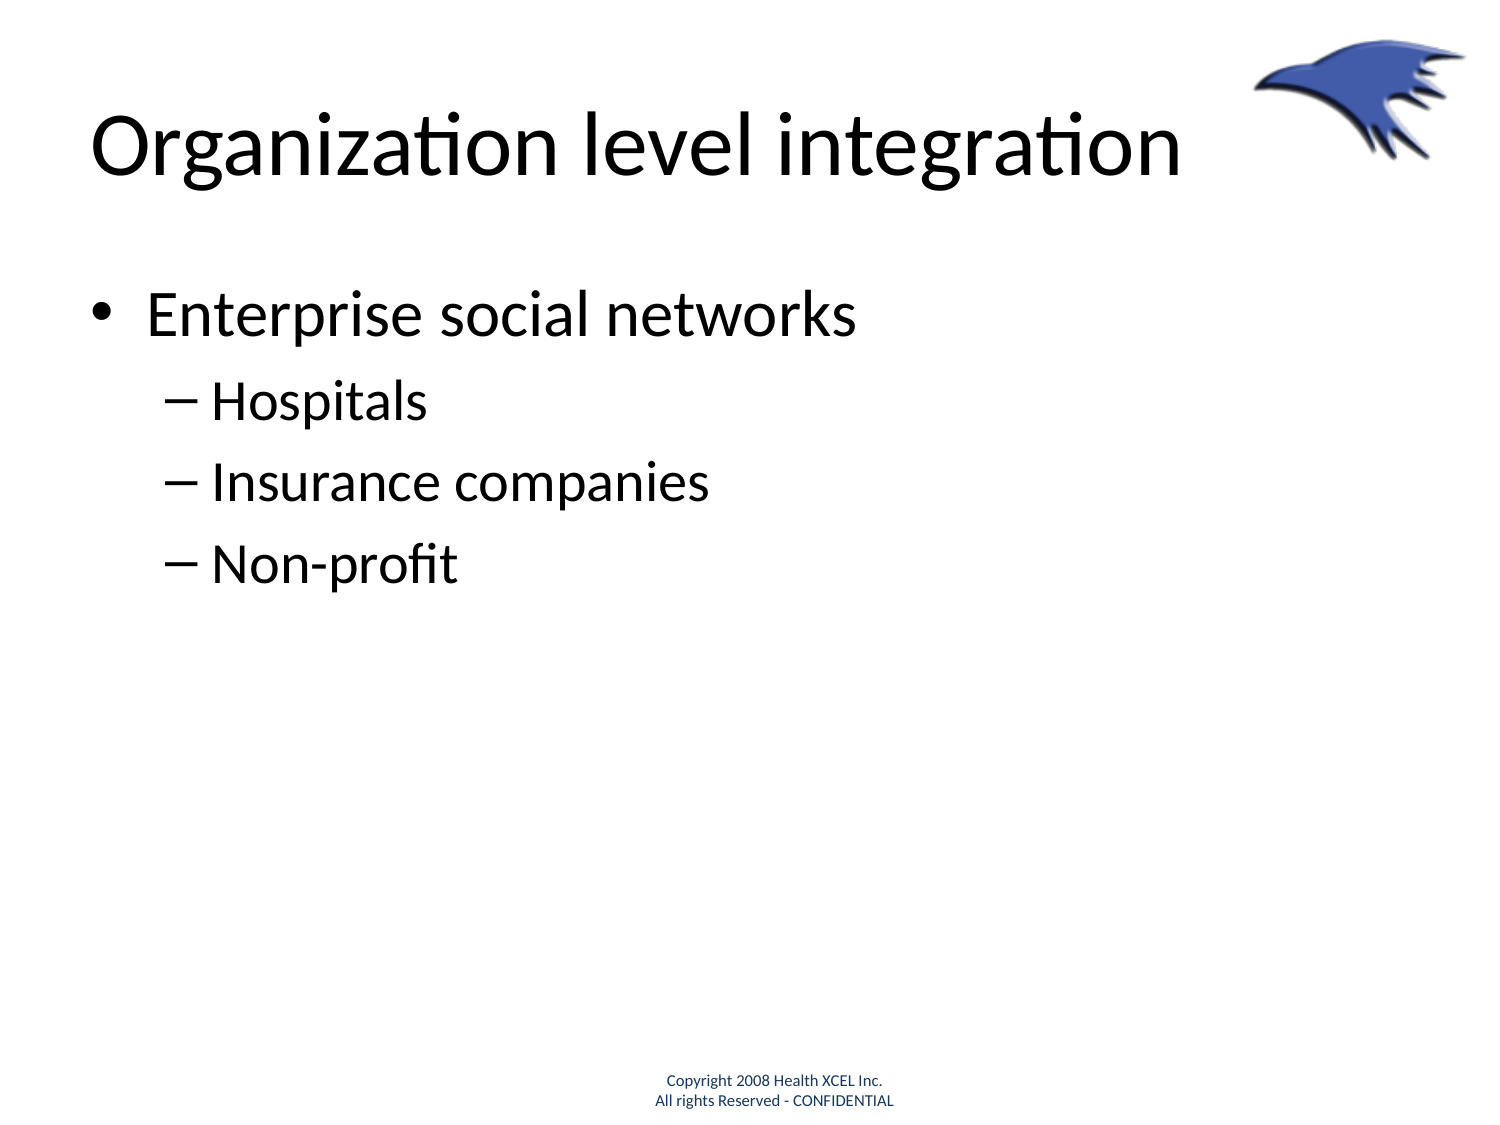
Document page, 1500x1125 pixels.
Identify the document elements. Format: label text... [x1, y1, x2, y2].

picture [1250, 37, 1469, 163]
list Enterprise social networks Hospitals Insurance companies Non-profit [75, 262, 1425, 1005]
title Organization level integration [75, 45, 1425, 233]
